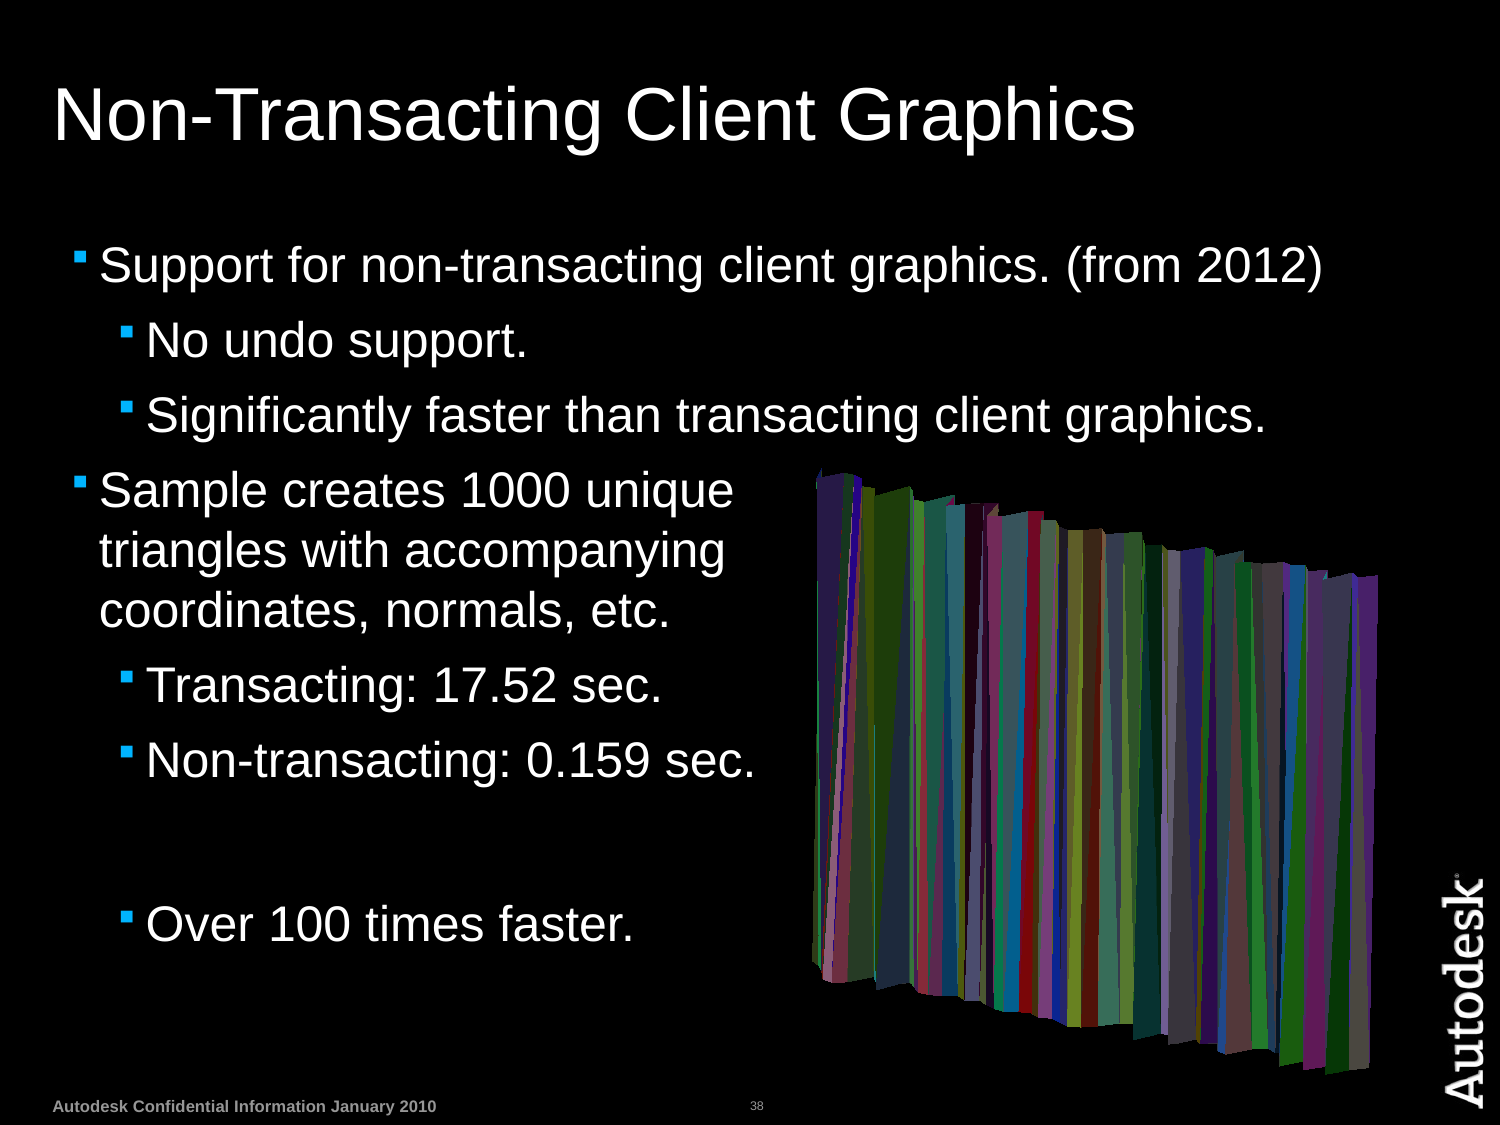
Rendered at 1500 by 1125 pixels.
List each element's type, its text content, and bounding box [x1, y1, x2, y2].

picture [786, 0, 1500, 1125]
title Non-Transacting Client Graphics [52, 22, 1376, 211]
list Support for non-transacting client graphics. (from 2012) No undo support. Significantly faster than transacting client graphics. Sample creates 1000 unique triangles with accompanying coordinates, normals, etc. Transacting: 17.52 sec. Non-transacting: 0.159 sec. Over 100 times faster. [52, 231, 1376, 1073]
